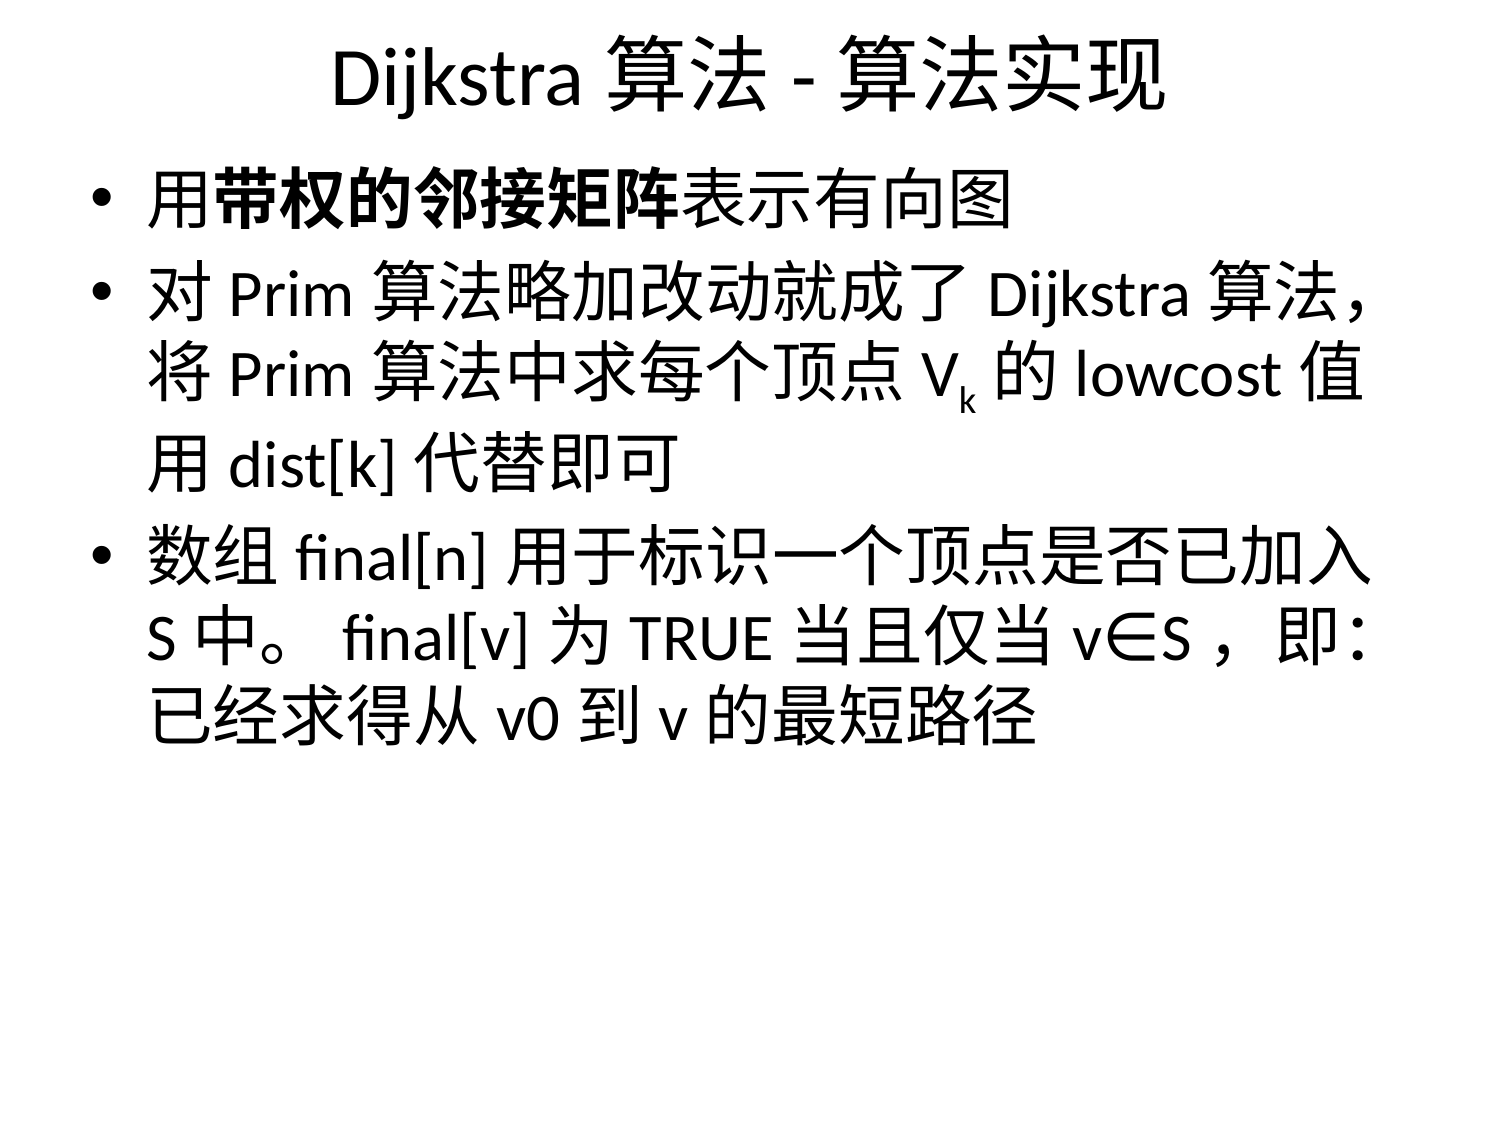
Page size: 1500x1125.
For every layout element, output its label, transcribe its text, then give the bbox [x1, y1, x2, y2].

list 用带权的邻接矩阵表示有向图 对Prim算法略加改动就成了Dijkstra算法，将Prim算法中求每个顶点Vk的lowcost值用dist[k]代替即可 数组final[n]用于标识一个顶点是否已加入S中。final[v]为TRUE当且仅当v∈S，即：已经求得从v0到v的最短路径 [75, 149, 1425, 1106]
title Dijkstra算法-算法实现 [75, 0, 1425, 149]
